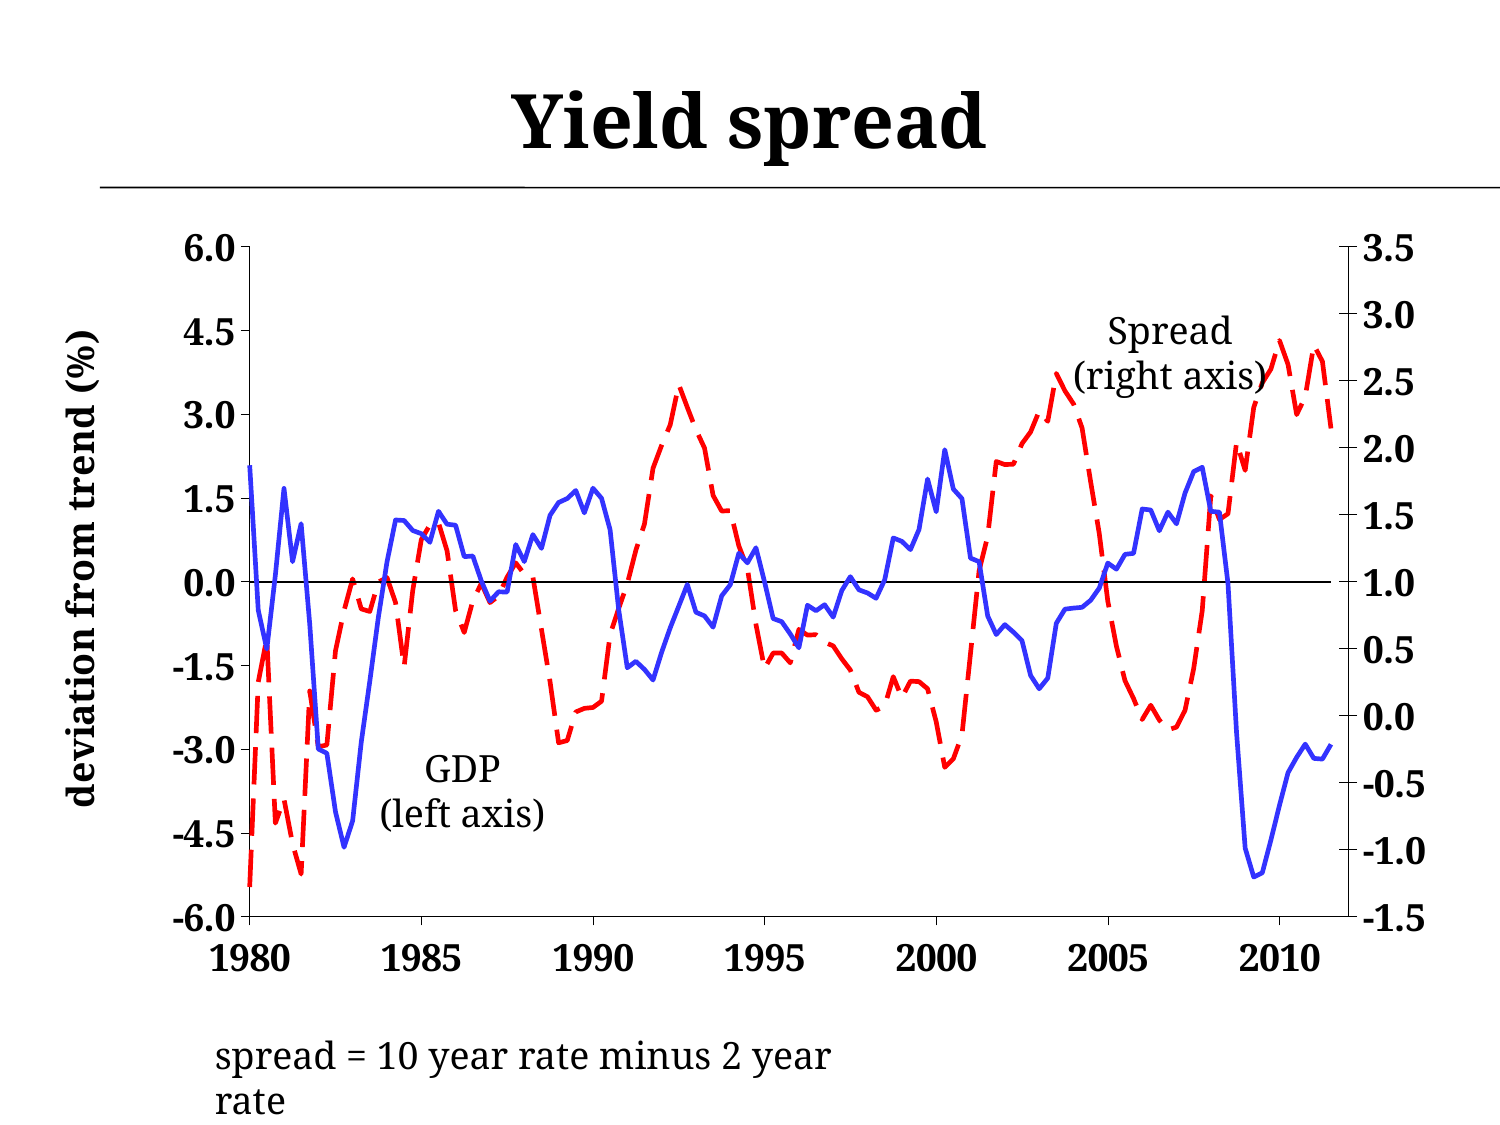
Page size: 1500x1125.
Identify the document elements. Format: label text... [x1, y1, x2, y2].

text_box spread = 10 year rate minus 2 year rate [200, 1066, 913, 1125]
chart [23, 178, 1465, 1059]
title Yield spread [74, 49, 1426, 176]
